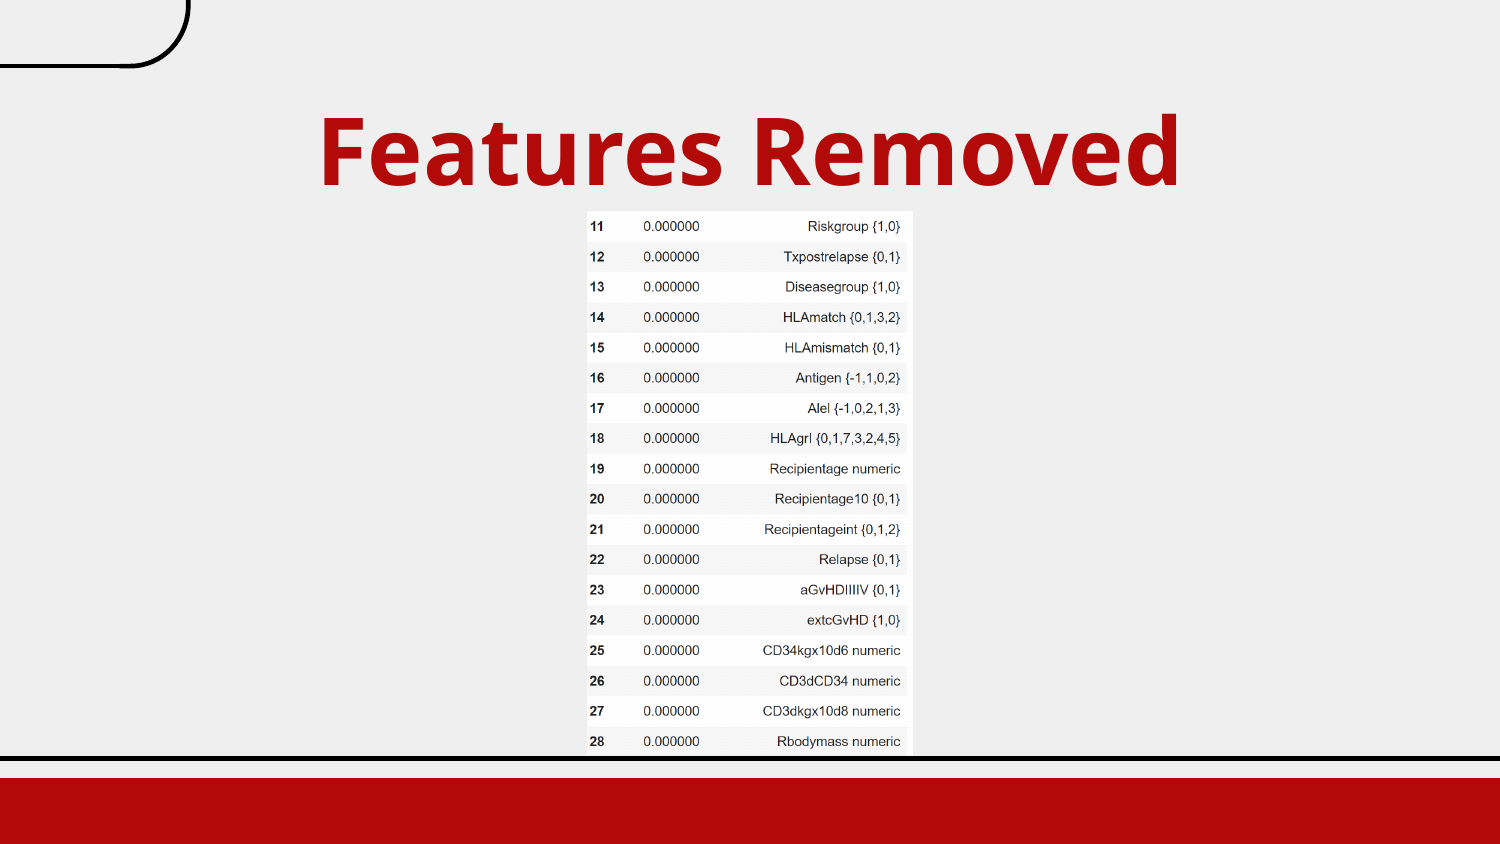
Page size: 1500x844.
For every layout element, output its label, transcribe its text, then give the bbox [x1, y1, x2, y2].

title Features Removed [116, 101, 1384, 196]
picture [586, 211, 913, 755]
